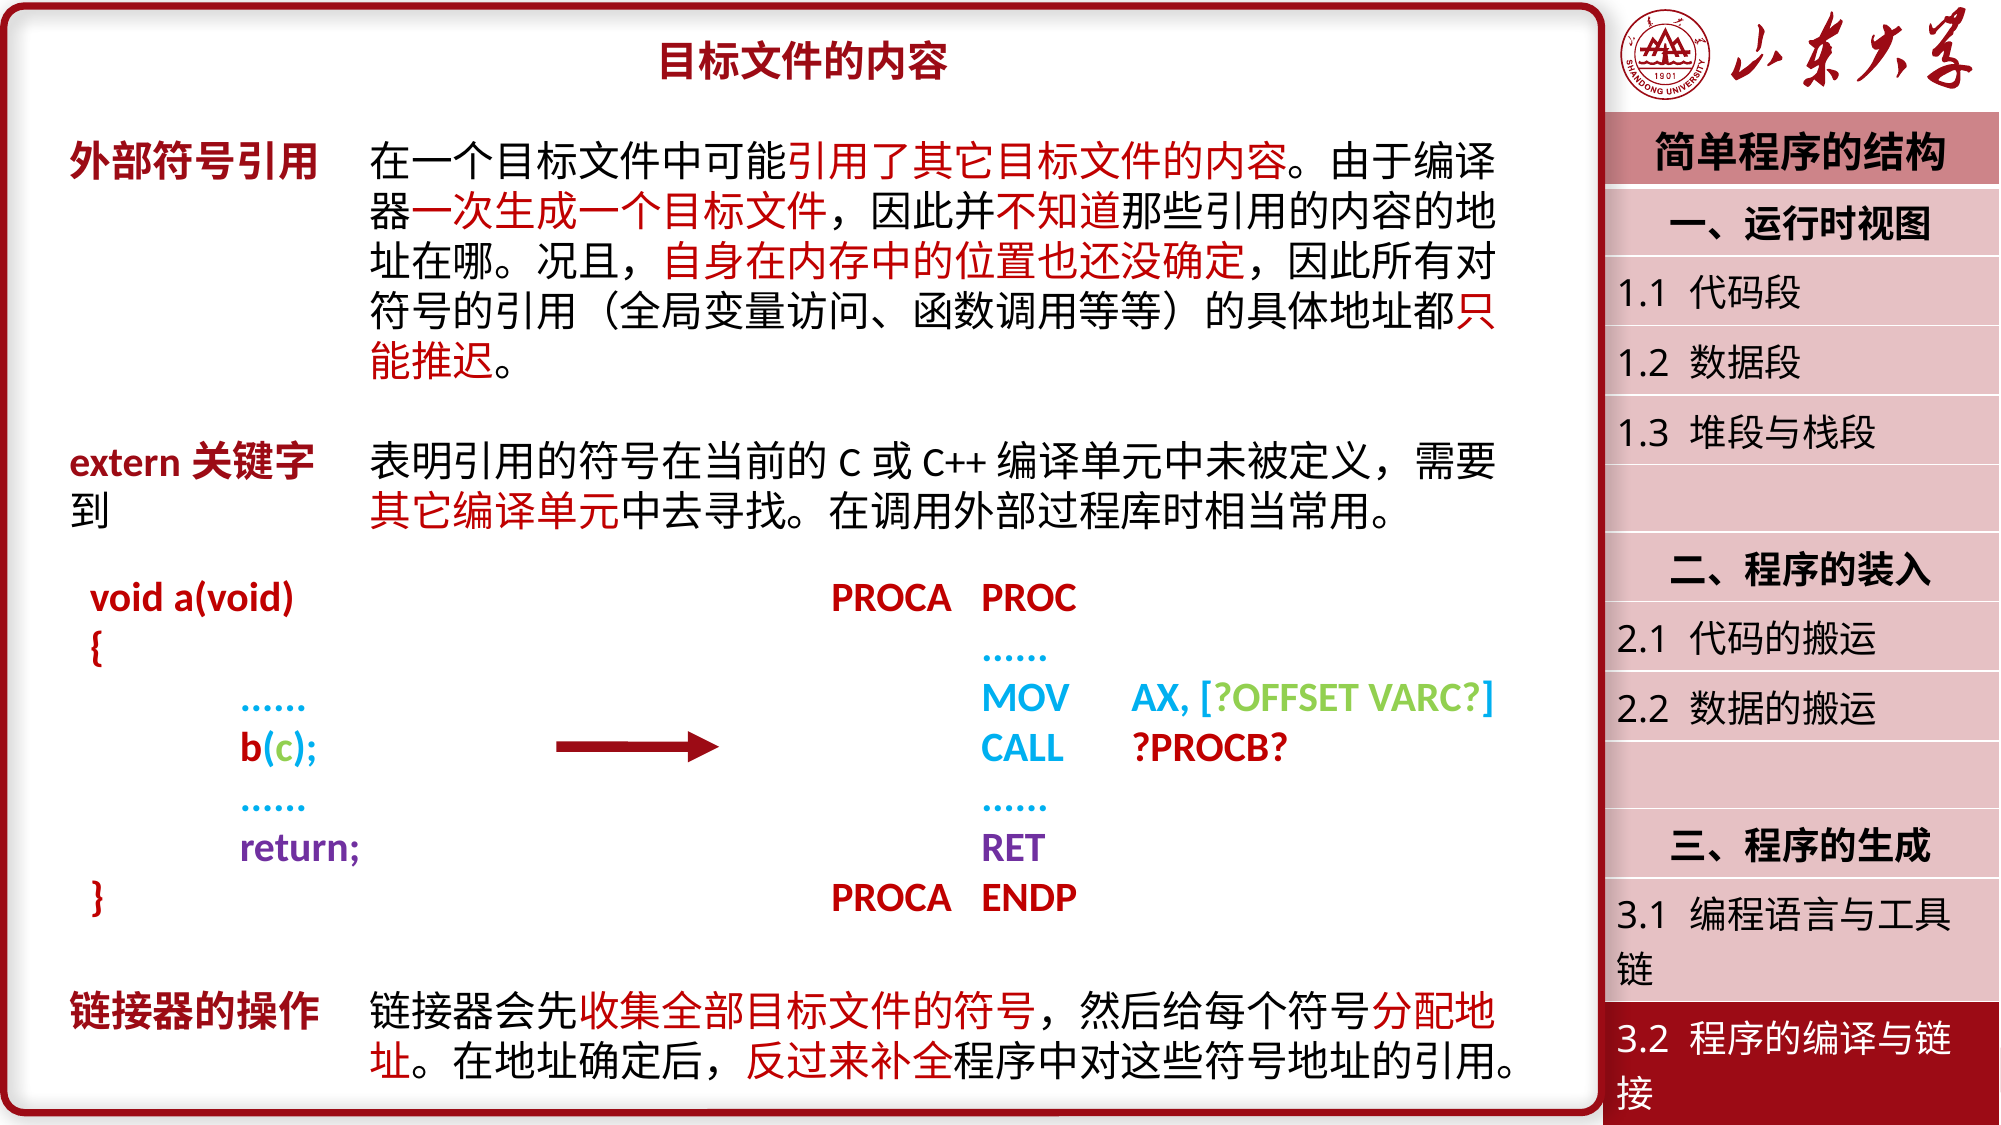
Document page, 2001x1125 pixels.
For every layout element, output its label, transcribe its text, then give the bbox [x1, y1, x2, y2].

text_box 目标文件的内容 外部符号引用 在一个目标文件中可能引用了其它目标文件的内容。由于编译 器一次生成一个目标文件，因此并不知道那些引用的内容的地 址在哪。况且，自身在内存中的位置也还没确定，因此所有对 符号的引用（全局变量访问、函数调用等等）的具体地址都只 能推迟。 extern关键字 表明引用的符号在当前的C或C++编译单元中未被定义，需要到 其它编译单元中去寻找。在调用外部过程库时相当常用。 链接器的操作 链接器会先收集全部目标文件的符号，然后给每个符号分配地 址。在地址确定后，反过来补全程序中对这些符号地址的引用。 [54, 27, 1551, 1093]
table_cell 3.1 编程语言与工具链 [1619, 879, 1999, 1001]
table_cell 2.2 数据的搬运 [1619, 672, 1999, 740]
table_cell 2.1 代码的搬运 [1619, 602, 1999, 670]
table_cell [1619, 742, 1999, 808]
table_cell 三、程序的生成 [1619, 809, 1999, 877]
text_box [2, 4, 1603, 1114]
table_cell 1.1 代码段 [1618, 257, 1999, 325]
text_box PROCA PROC ...... MOV AX, [?OFFSET VARC?] CALL ?PROCB? ...... RET PROCA ENDP [816, 562, 1548, 928]
table_cell 一、运行时视图 [1618, 189, 1999, 255]
table_cell 1.3 堆段与栈段 [1618, 396, 1999, 464]
table_cell 二、程序的装入 [1619, 533, 1999, 601]
table_cell [1618, 465, 1999, 531]
table_header 简单程序的结构 [1618, 112, 1999, 184]
table_cell 3.2 程序的编译与链接 [1603, 1002, 1999, 1125]
text_box void a(void) { ...... b(c); ...... return; } [75, 562, 448, 928]
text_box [1620, 5, 1977, 100]
table_cell 1.2 数据段 [1618, 326, 1999, 394]
